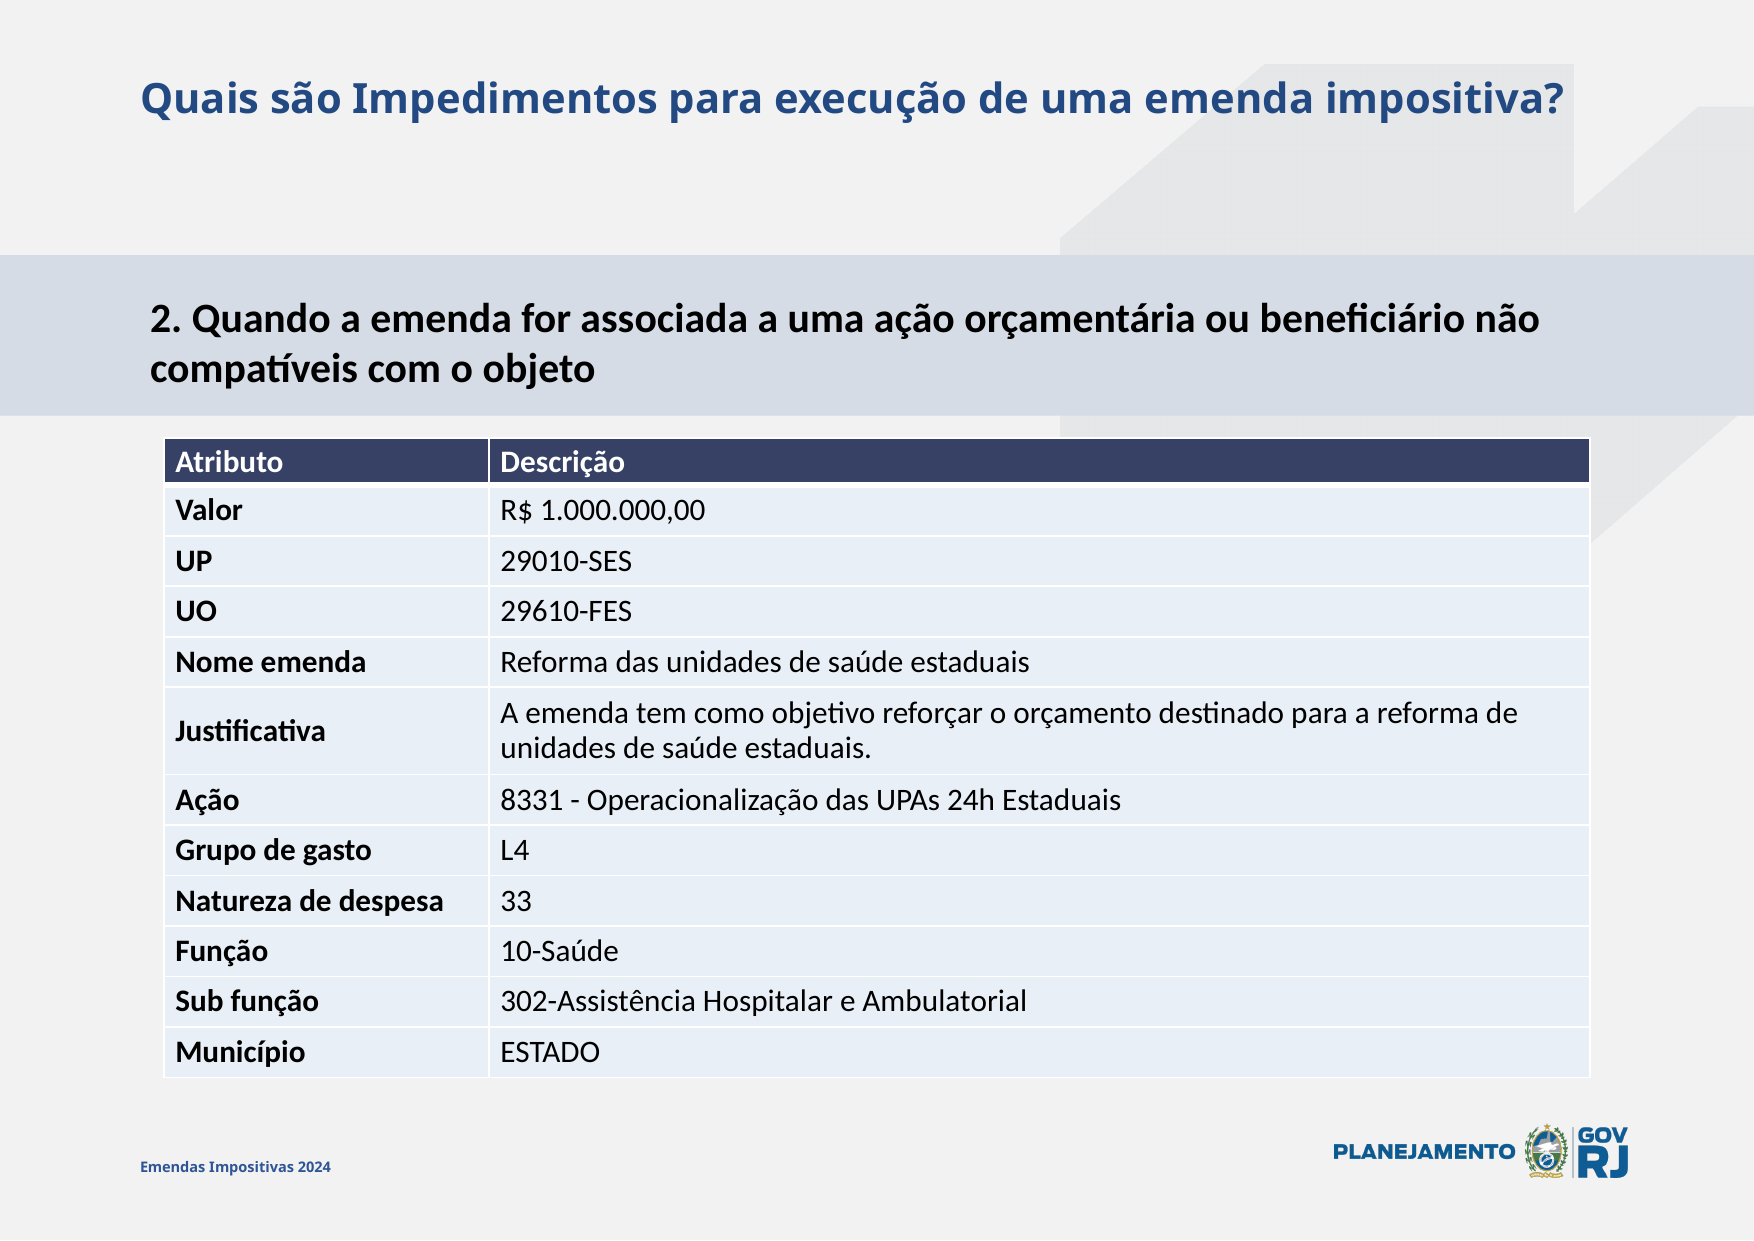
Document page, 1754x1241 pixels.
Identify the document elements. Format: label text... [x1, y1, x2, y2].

picture [1315, 1113, 1645, 1188]
text_box [0, 255, 1060, 416]
table_cell 302-Assistência Hospitalar e Ambulatorial [490, 977, 1589, 1026]
table_header Atributo [165, 439, 488, 482]
table_cell 29610-FES [490, 587, 1060, 636]
table_cell Município [165, 1028, 488, 1077]
table_cell 33 [490, 876, 1589, 925]
table_cell Grupo de gasto [165, 826, 488, 875]
table_cell ESTADO [490, 1028, 1589, 1077]
table_cell A emenda tem como objetivo reforçar o orçamento destinado para a reforma de unidades de saúde estaduais. [490, 688, 1589, 774]
table_cell Justificativa [165, 688, 488, 774]
table_cell Função [165, 927, 488, 976]
table_cell Sub função [165, 977, 488, 1026]
table_cell UP [165, 537, 488, 585]
text_box Emendas Impositivas 2024 [125, 1150, 629, 1183]
table_cell UO [165, 587, 488, 636]
text_box 2. Quando a emenda for associada a uma ação orçamentária ou beneficiário não compatíveis com o objeto [135, 283, 1060, 398]
table_cell 10-Saúde [490, 927, 1589, 976]
table_cell Natureza de despesa [165, 876, 488, 925]
table_cell Reforma das unidades de saúde estaduais [490, 638, 1060, 686]
table_header Descrição [490, 439, 1060, 482]
table_cell Nome emenda [165, 638, 488, 686]
table_cell 29010-SES [490, 537, 1060, 585]
picture [1060, 64, 1754, 717]
table_cell Ação [165, 775, 488, 824]
table_cell R$ 1.000.000,00 [490, 488, 1060, 535]
table_cell Valor [165, 488, 488, 535]
table_cell L4 [490, 826, 1589, 875]
text_box Quais são Impedimentos para execução de uma emenda impositiva? [125, 64, 1060, 130]
table_cell 8331 - Operacionalização das UPAs 24h Estaduais [490, 775, 1589, 824]
